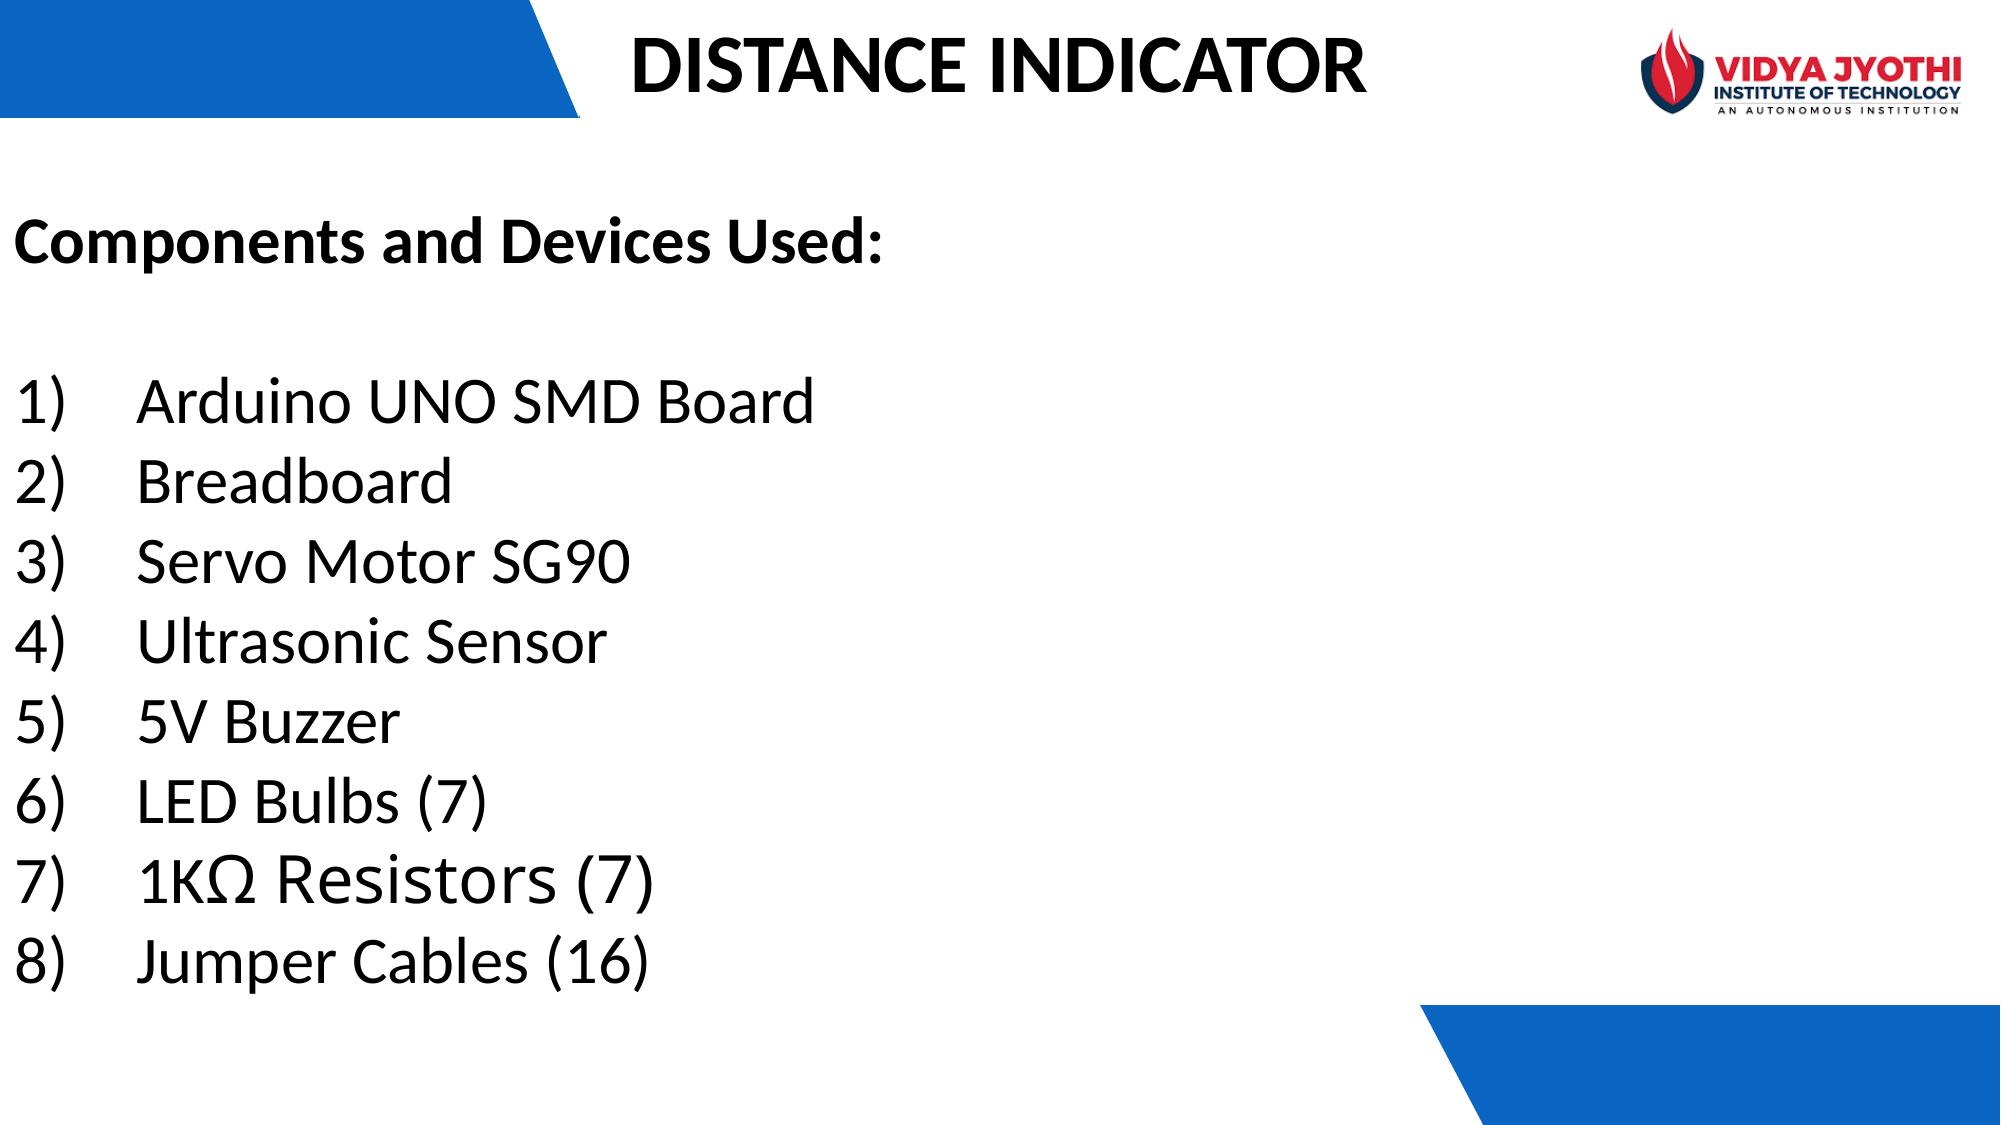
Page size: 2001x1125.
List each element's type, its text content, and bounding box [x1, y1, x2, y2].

picture [1602, 0, 2000, 142]
text_box DISTANCE INDICATOR [0, 1, 1602, 117]
text_box Components and Devices Used: Arduino UNO SMD Board Breadboard Servo Motor SG90 Ultrasonic Sensor 5V Buzzer LED Bulbs (7) 1KΩ Resistors (7) Jumper Cables (16) [0, 189, 2000, 1004]
text_box [1418, 1003, 2000, 1125]
